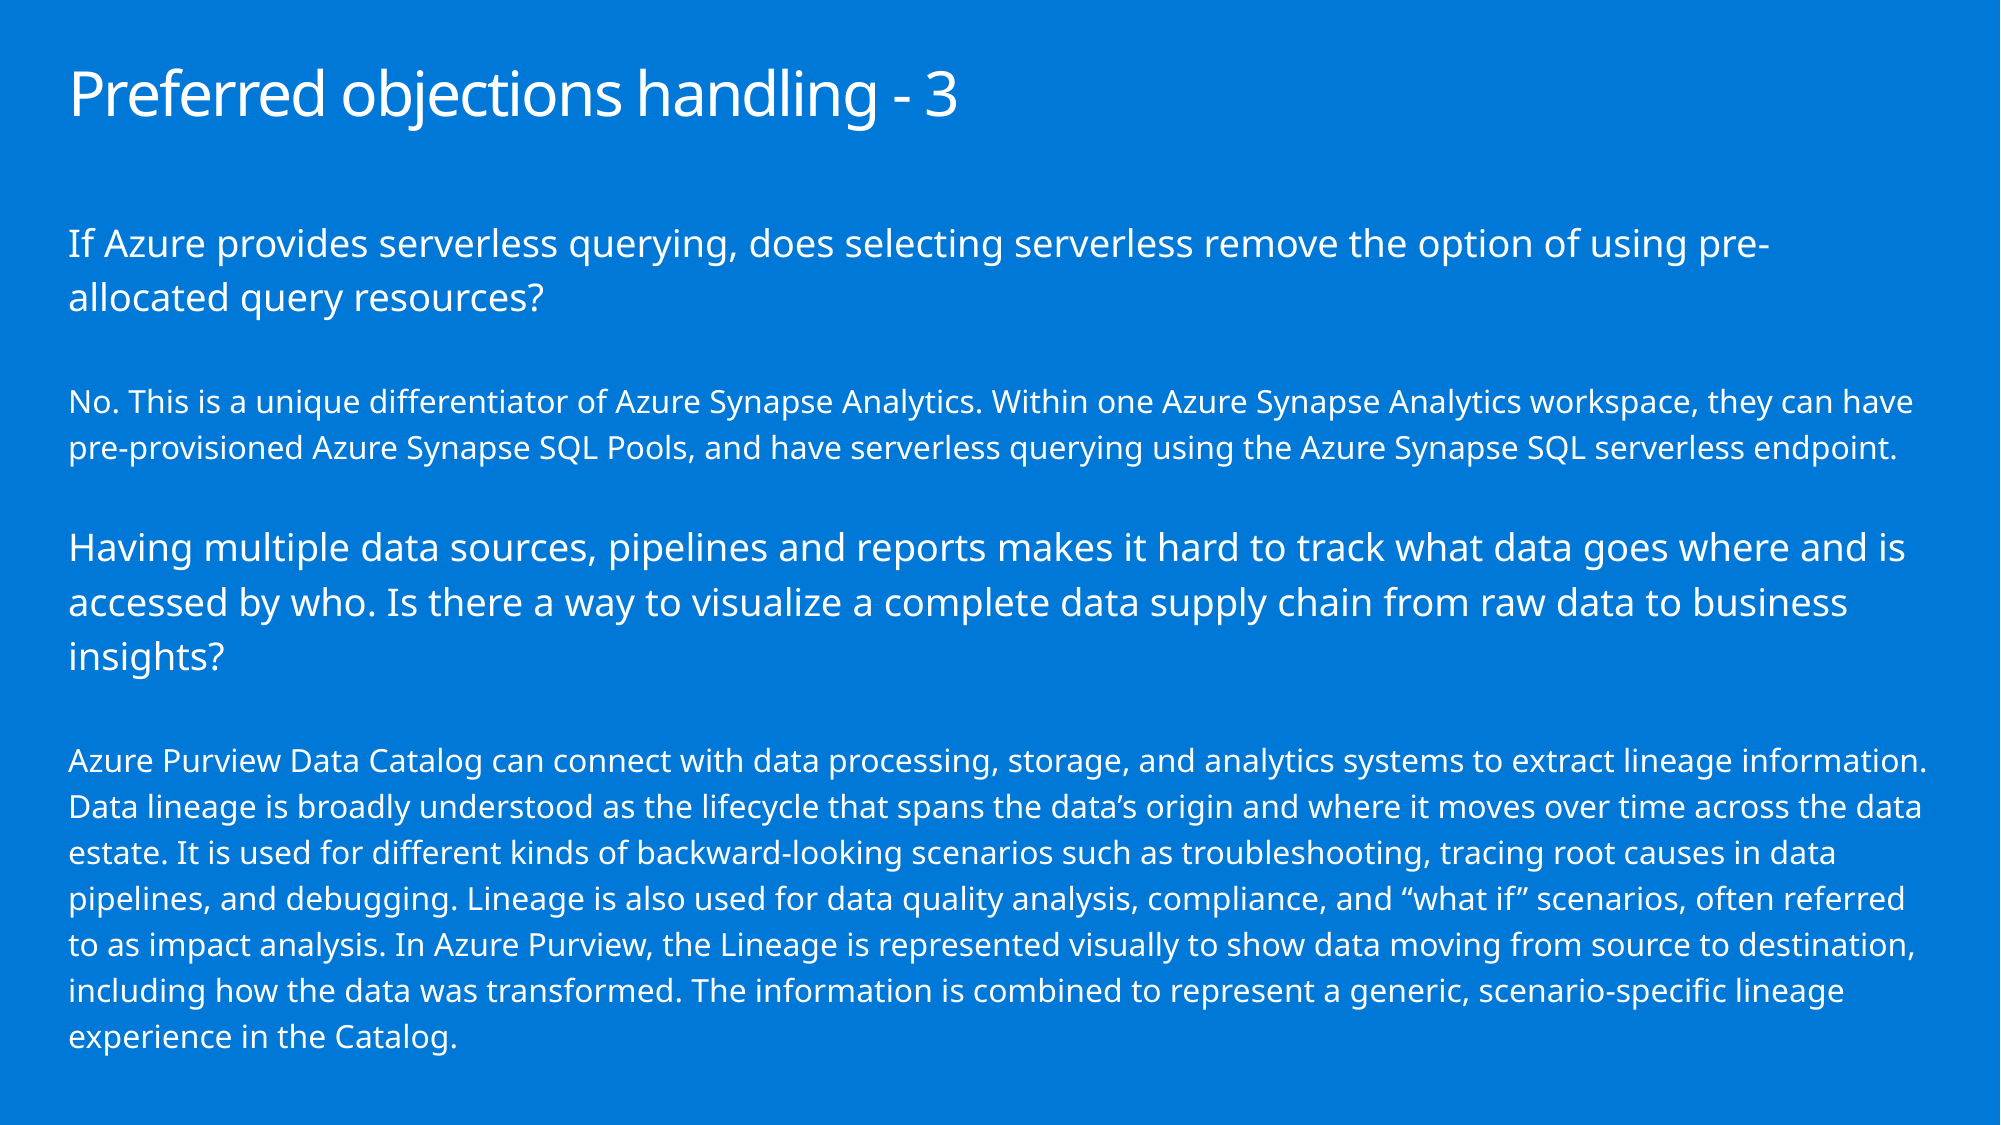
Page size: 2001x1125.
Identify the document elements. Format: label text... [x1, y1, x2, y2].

list If Azure provides serverless querying, does selecting serverless remove the option of using pre-allocated query resources? No. This is a unique differentiator of Azure Synapse Analytics. Within one Azure Synapse Analytics workspace, they can have pre-provisioned Azure Synapse SQL Pools, and have serverless querying using the Azure Synapse SQL serverless endpoint. Having multiple data sources, pipelines and reports makes it hard to track what data goes where and is accessed by who. Is there a way to visualize a complete data supply chain from raw data to business insights? Azure Purview Data Catalog can connect with data processing, storage, and analytics systems to extract lineage information. Data lineage is broadly understood as the lifecycle that spans the data’s origin and where it moves over time across the data estate. It is used for different kinds of backward-looking scenarios such as troubleshooting, tracing root causes in data pipelines, and debugging. Lineage is also used for data quality analysis, compliance, and “what if” scenarios, often referred to as impact analysis. In Azure Purview, the Lineage is represented visually to show data moving from source to destination, including how the data was transformed. The information is combined to represent a generic, scenario-specific lineage experience in the Catalog. [44, 195, 1956, 1125]
title Preferred objections handling - 3 [44, 47, 1957, 196]
